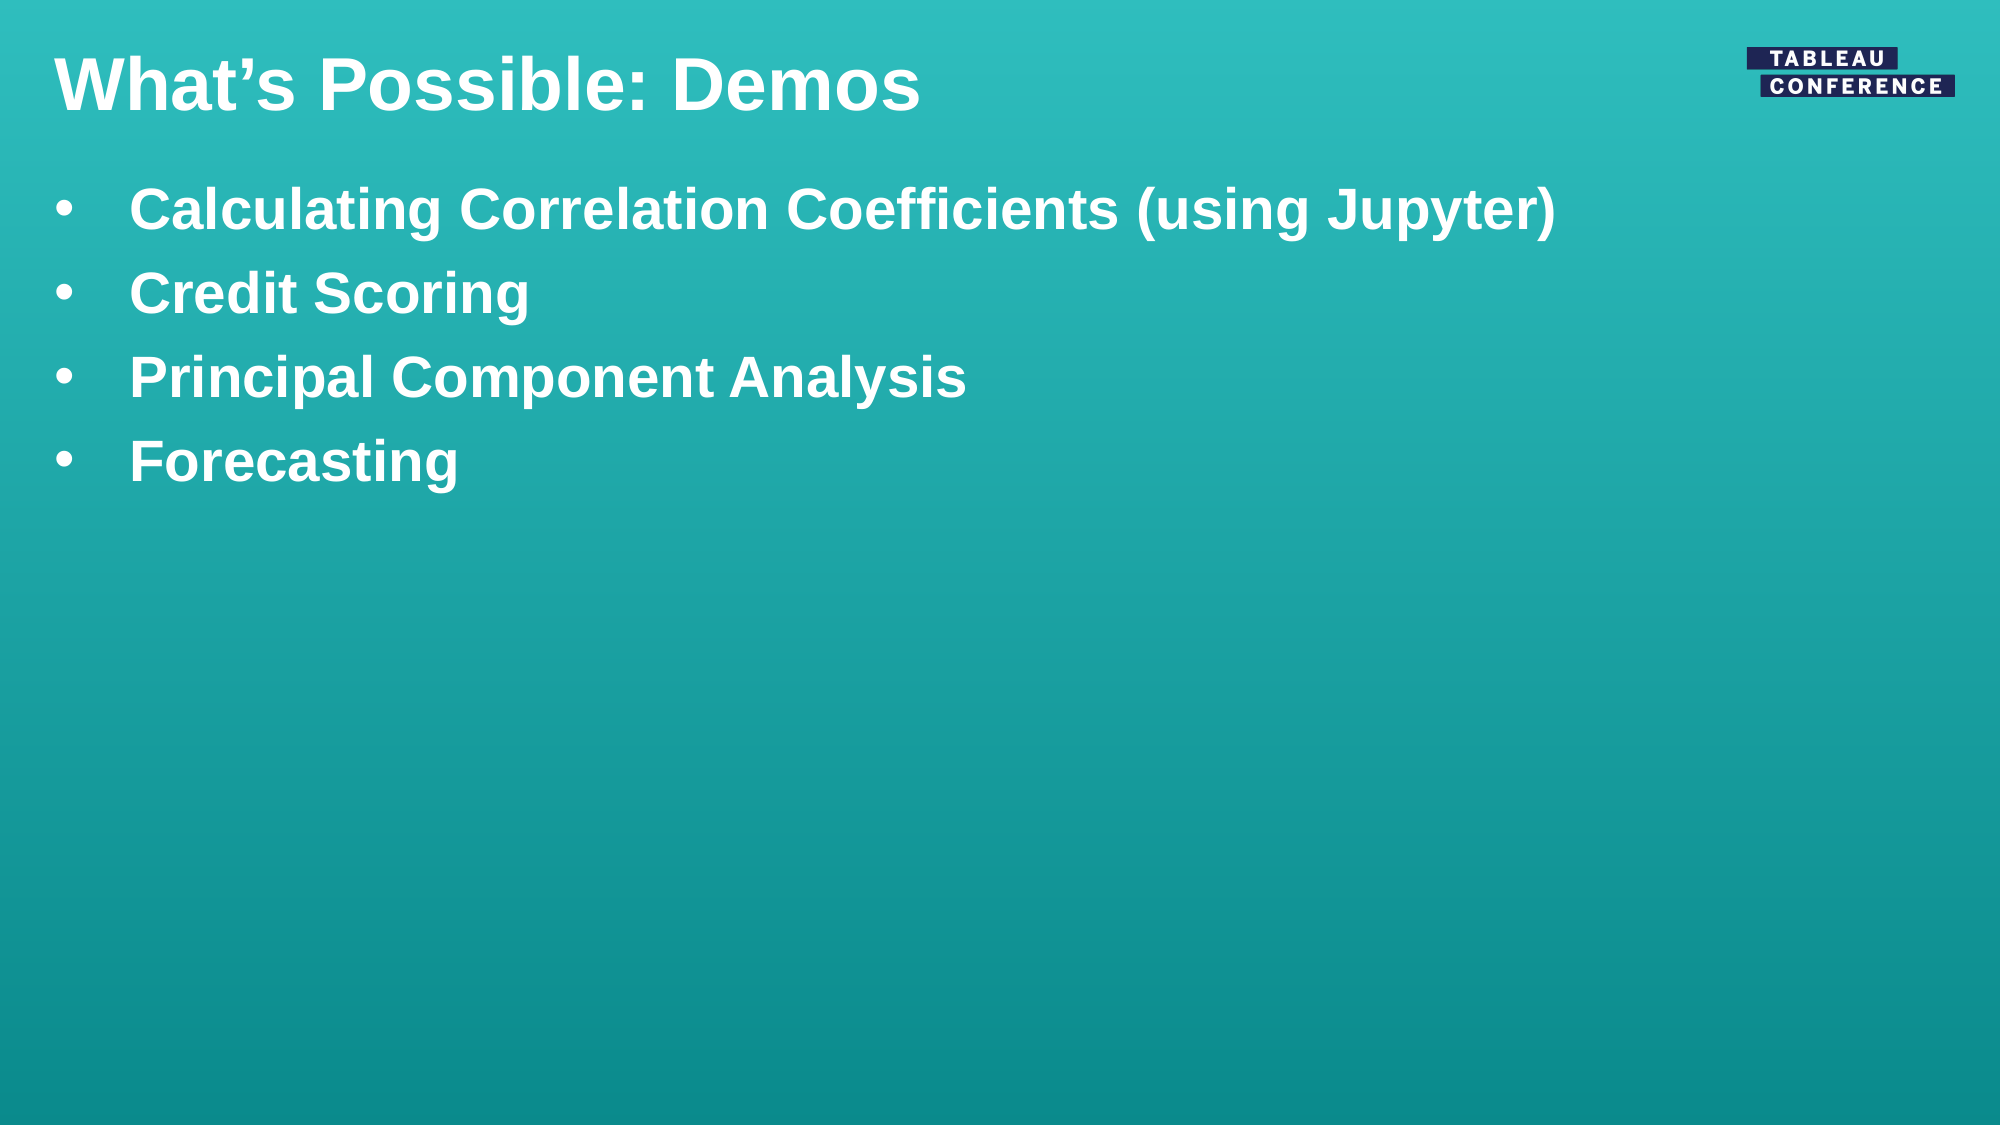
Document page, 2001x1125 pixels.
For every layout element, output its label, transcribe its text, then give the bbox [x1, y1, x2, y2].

list Calculating Correlation Coefficients (using Jupyter) Credit Scoring Principal Component Analysis Forecasting [39, 172, 1967, 975]
title What’s Possible: Demos [39, 38, 1705, 135]
